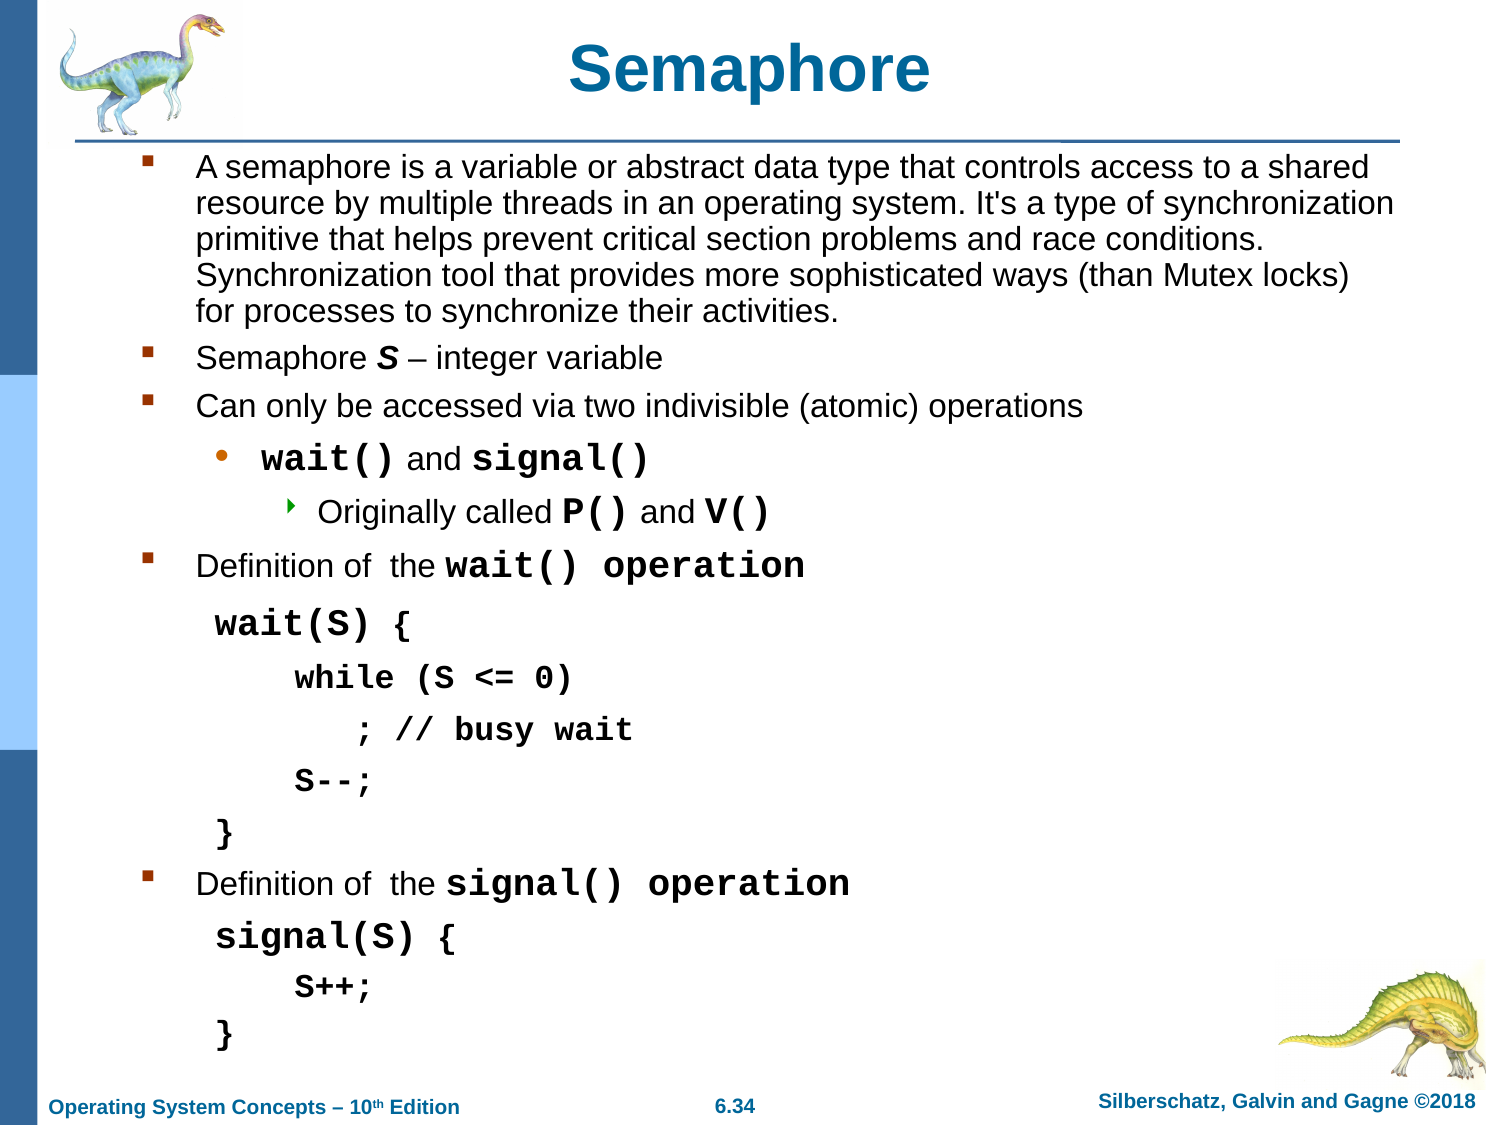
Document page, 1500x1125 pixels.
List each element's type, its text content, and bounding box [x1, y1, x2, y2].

list A semaphore is a variable or abstract data type that controls access to a shared resource by multiple threads in an operating system. It's a type of synchronization primitive that helps prevent critical section problems and race conditions. Synchronization tool that provides more sophisticated ways (than Mutex locks) for processes to synchronize their activities. Semaphore S – integer variable Can only be accessed via two indivisible (atomic) operations wait() and signal() Originally called P() and V() Definition of the wait() operation wait(S) { while (S <= 0) ; // busy wait S--; } Definition of the signal() operation signal(S) { S++; } [124, 142, 1414, 958]
picture [1275, 959, 1486, 1090]
title Semaphore [75, 17, 1425, 113]
picture [46, 0, 243, 149]
